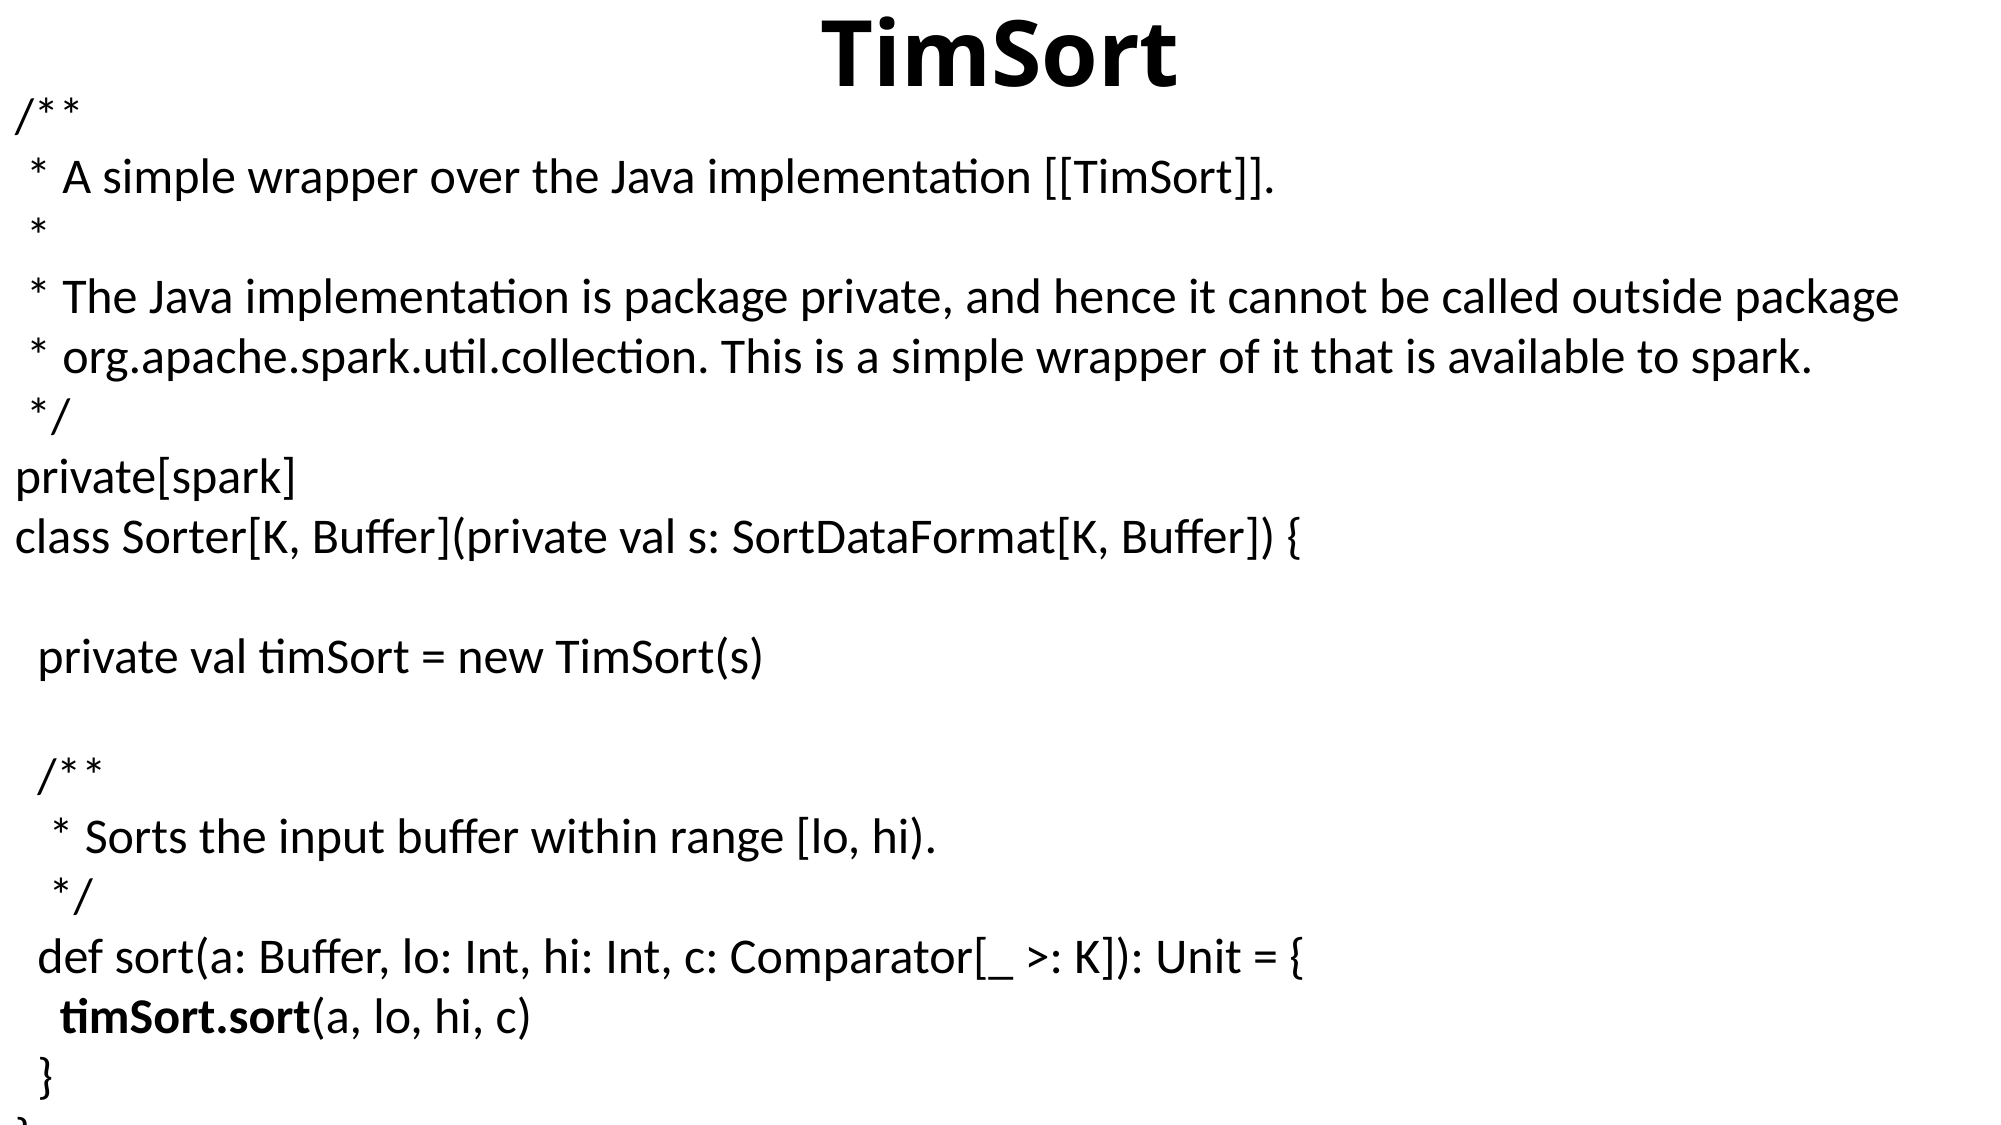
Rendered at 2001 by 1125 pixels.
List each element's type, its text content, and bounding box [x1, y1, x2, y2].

text_box TimSort [0, 0, 2000, 152]
text_box /** * A simple wrapper over the Java implementation [[TimSort]]. * * The Java implementation is package private, and hence it cannot be called outside package * org.apache.spark.util.collection. This is a simple wrapper of it that is available to spark. */ private[spark] class Sorter[K, Buffer](private val s: SortDataFormat[K, Buffer]) { private val timSort = new TimSort(s) /** * Sorts the input buffer within range [lo, hi). */ def sort(a: Buffer, lo: Int, hi: Int, c: Comparator[_ >: K]): Unit = { timSort.sort(a, lo, hi, c) } } [0, 152, 2000, 1125]
